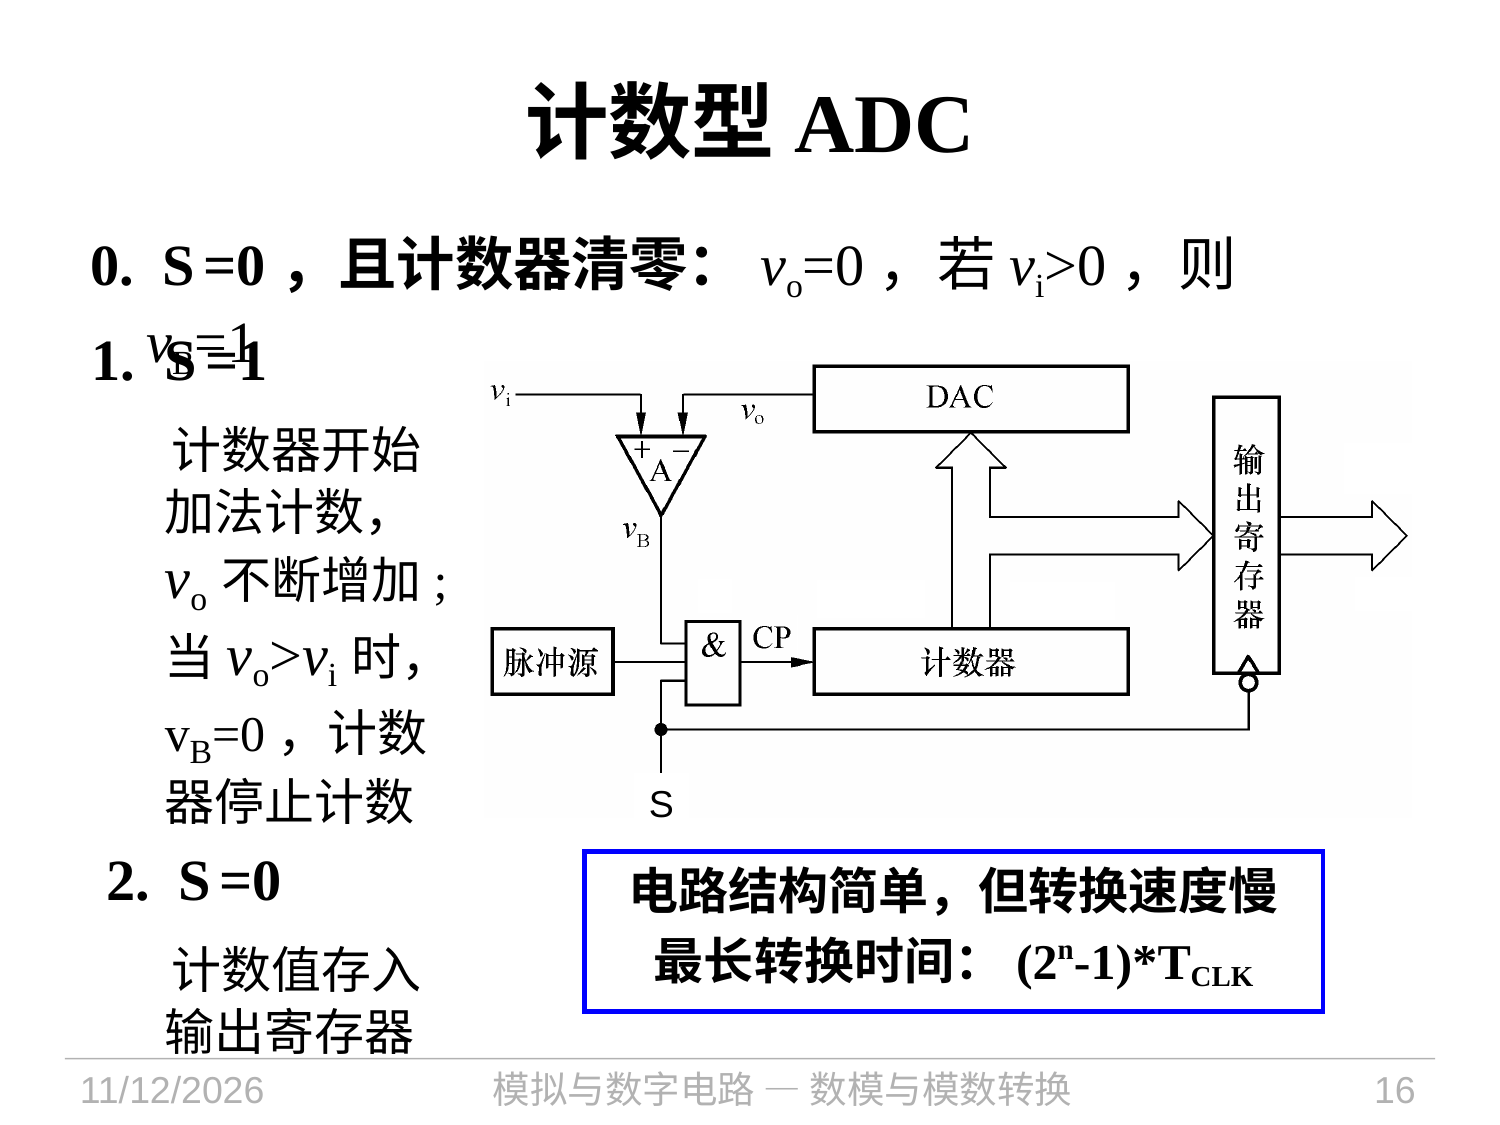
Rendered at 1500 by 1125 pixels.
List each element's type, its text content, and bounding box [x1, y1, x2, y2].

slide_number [64, 1058, 348, 1125]
text_box 电路结构简单，但转换速度慢 最长转换时间：(2n-1)*TCLK [584, 851, 1323, 1012]
list 0. S =0，且计数器清零：vo=0，若vi>0，则vB=1 [75, 220, 1371, 309]
footer 模拟与数字电路 — 数模与模数转换 [359, 1058, 1205, 1125]
text_box 1. S =1 计数器开始加法计数， vo不断增加;当vo>vi时，vB=0，计数器停止计数 2. S =0 计数值存入输出寄存器 [76, 314, 473, 1059]
title 计数型ADC [75, 24, 1425, 213]
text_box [483, 361, 1412, 834]
slide_number 16 [1230, 1058, 1431, 1125]
